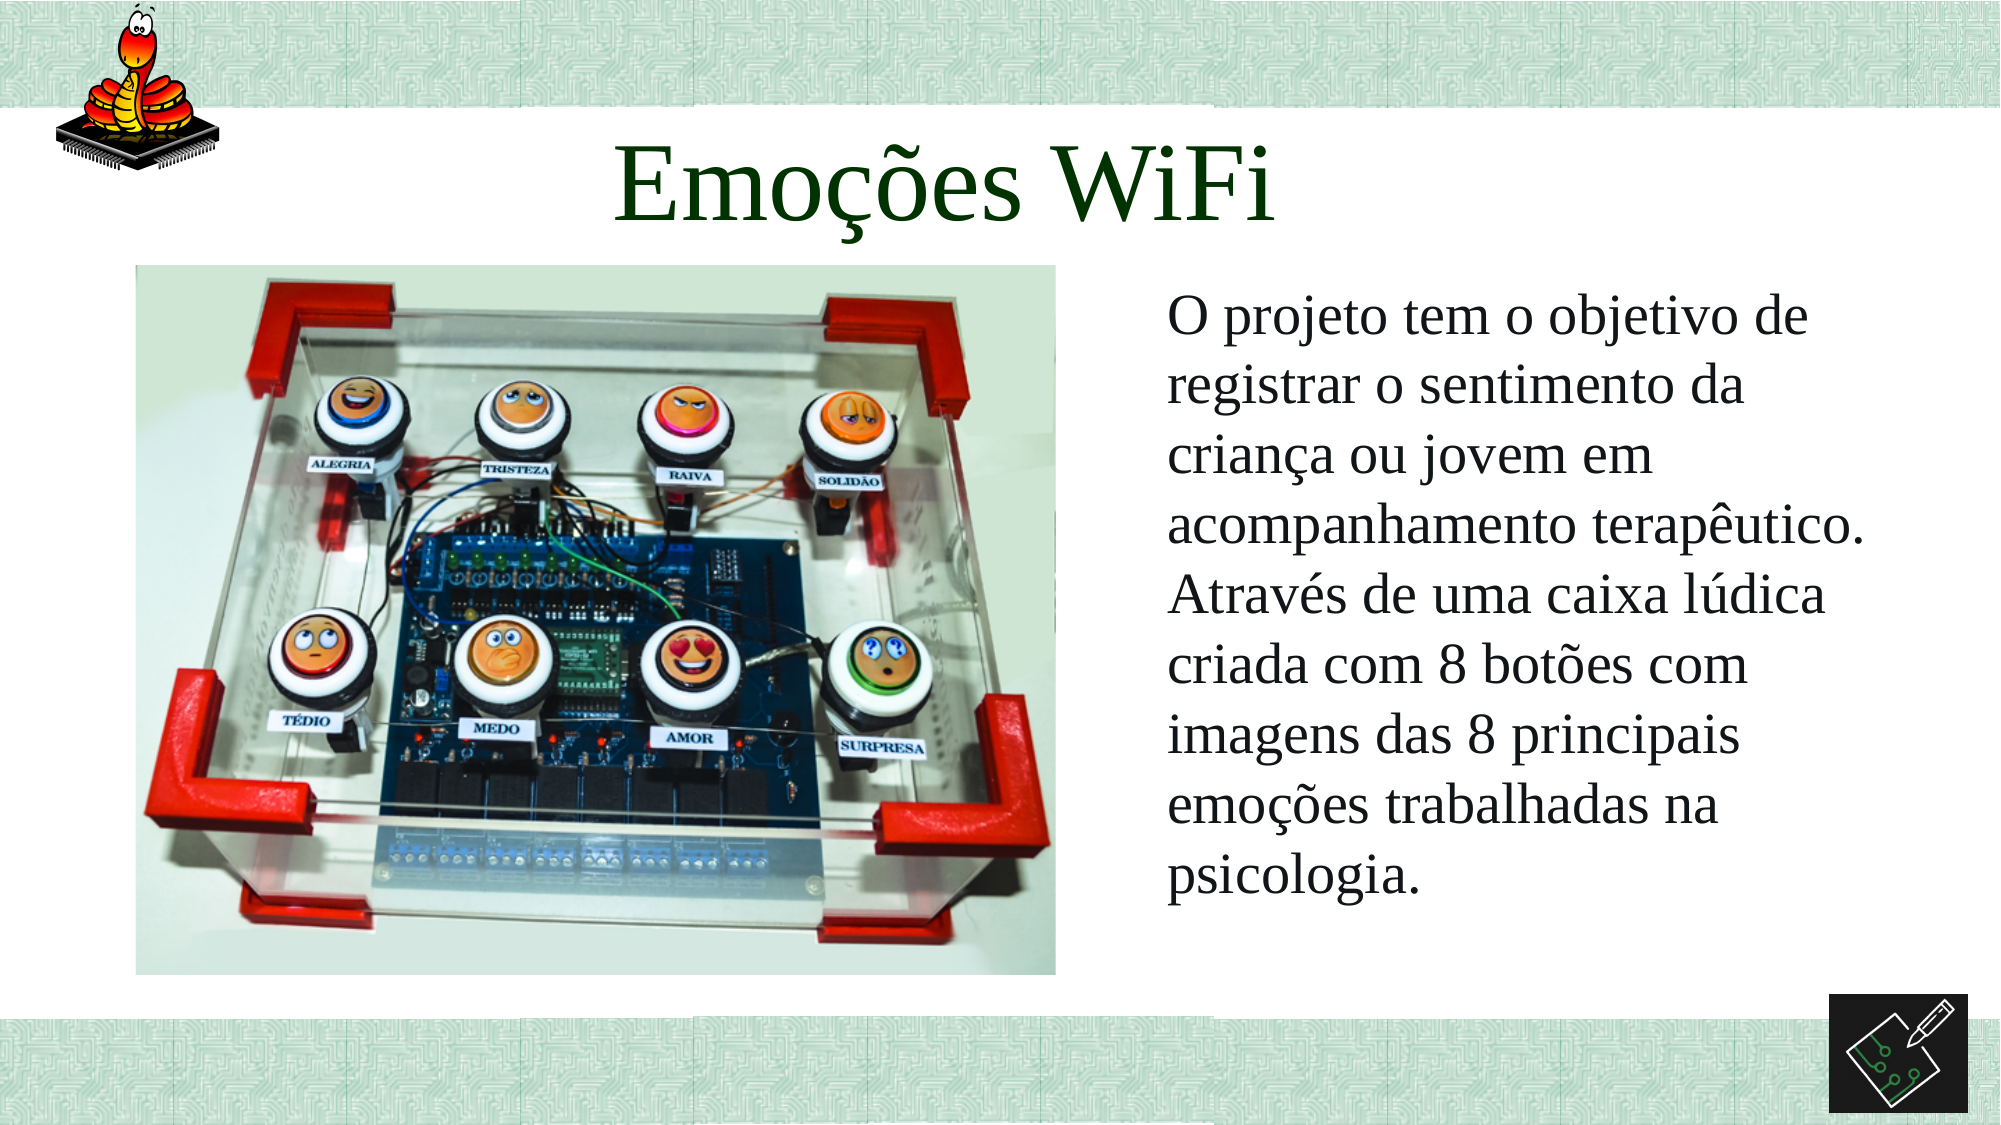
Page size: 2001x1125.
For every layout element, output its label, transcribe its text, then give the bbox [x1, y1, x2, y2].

text_box O projeto tem o objetivo de registrar o sentimento da criança ou jovem em acompanhamento terapêutico. Através de uma caixa lúdica criada com 8 botões com imagens das 8 principais emoções trabalhadas na psicologia. [1198, 268, 1882, 913]
picture [0, 994, 2000, 1125]
picture [0, 0, 2000, 173]
picture [15, 265, 1198, 975]
title Emoções WiFi [597, 105, 1311, 268]
